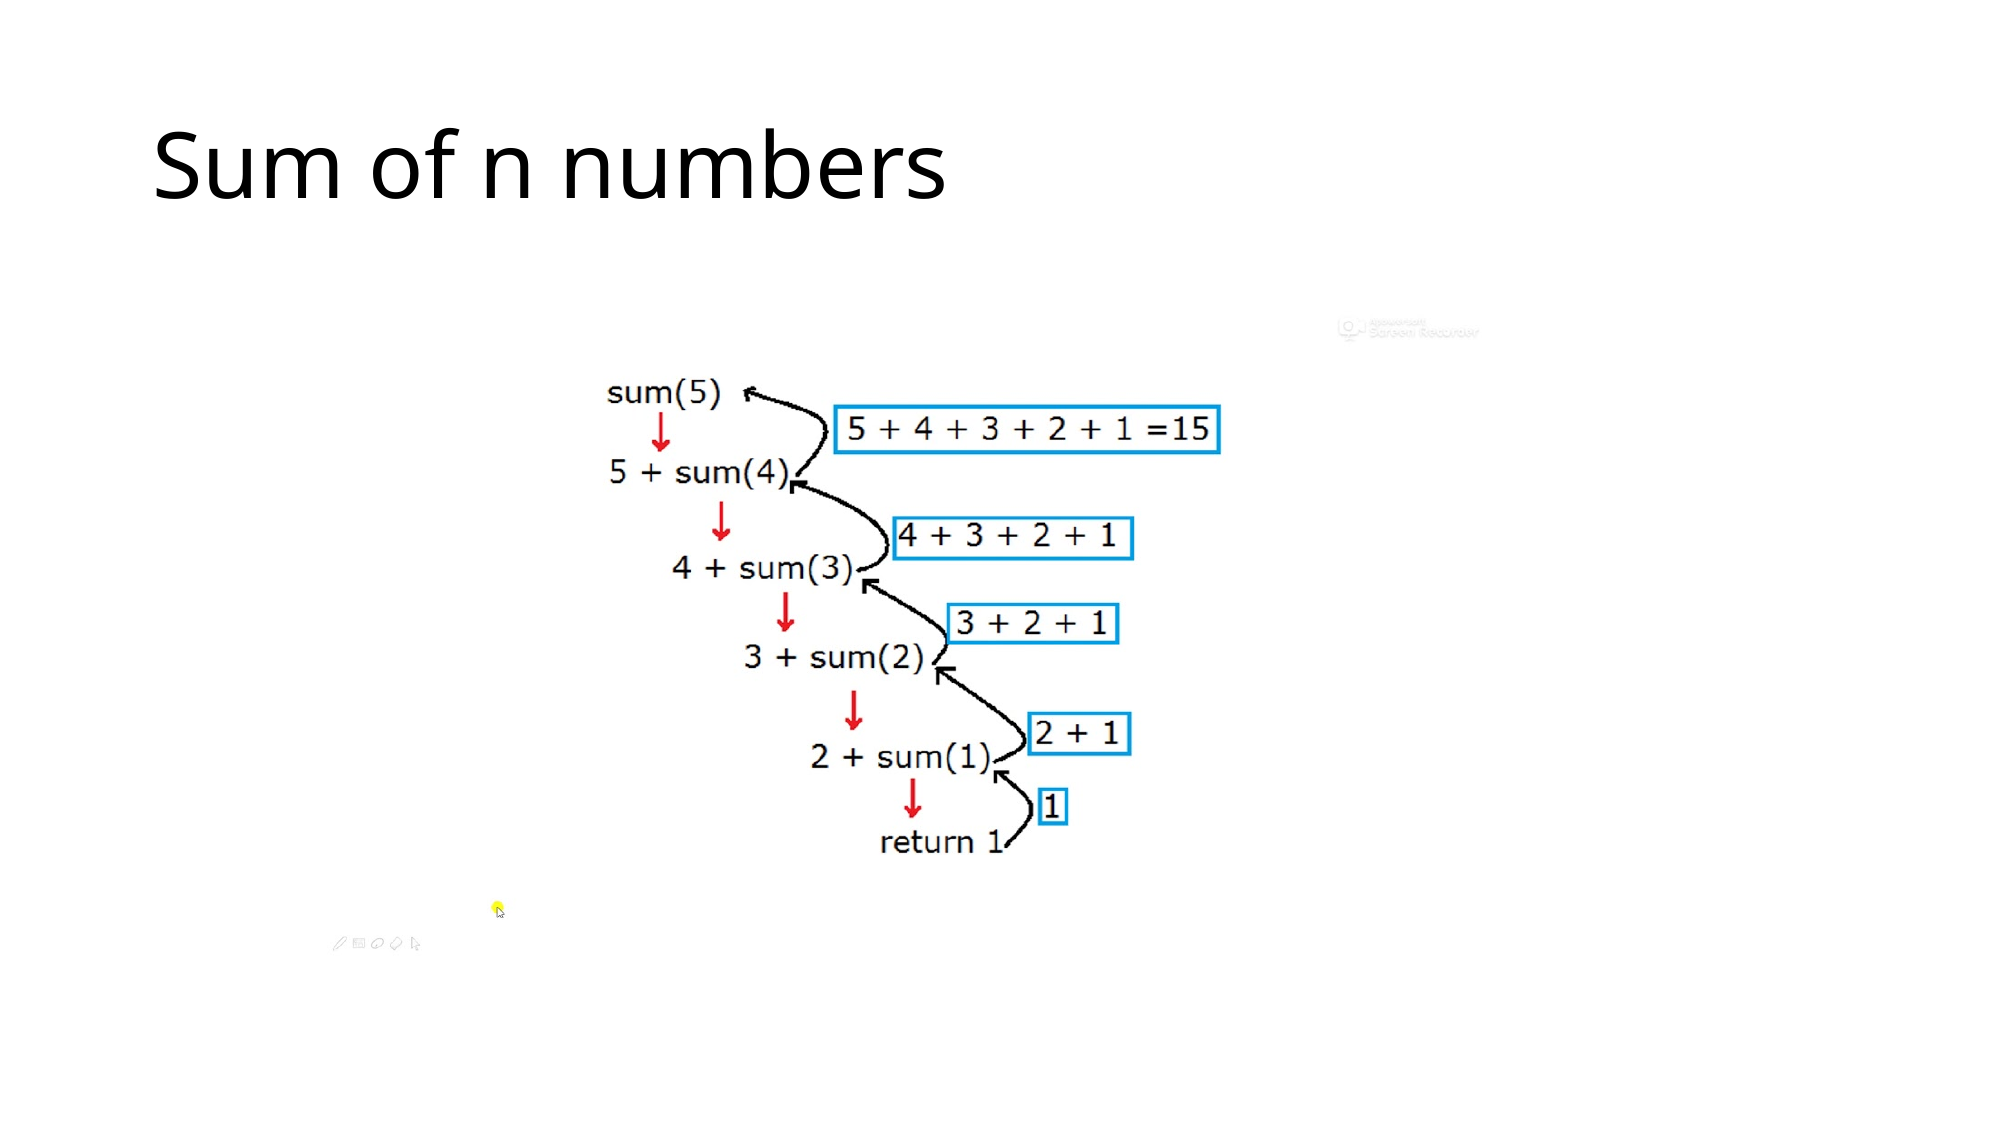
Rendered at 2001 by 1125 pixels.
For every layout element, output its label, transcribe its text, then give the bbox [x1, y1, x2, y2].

title Sum of n numbers [137, 59, 1863, 278]
picture [327, 303, 1489, 956]
